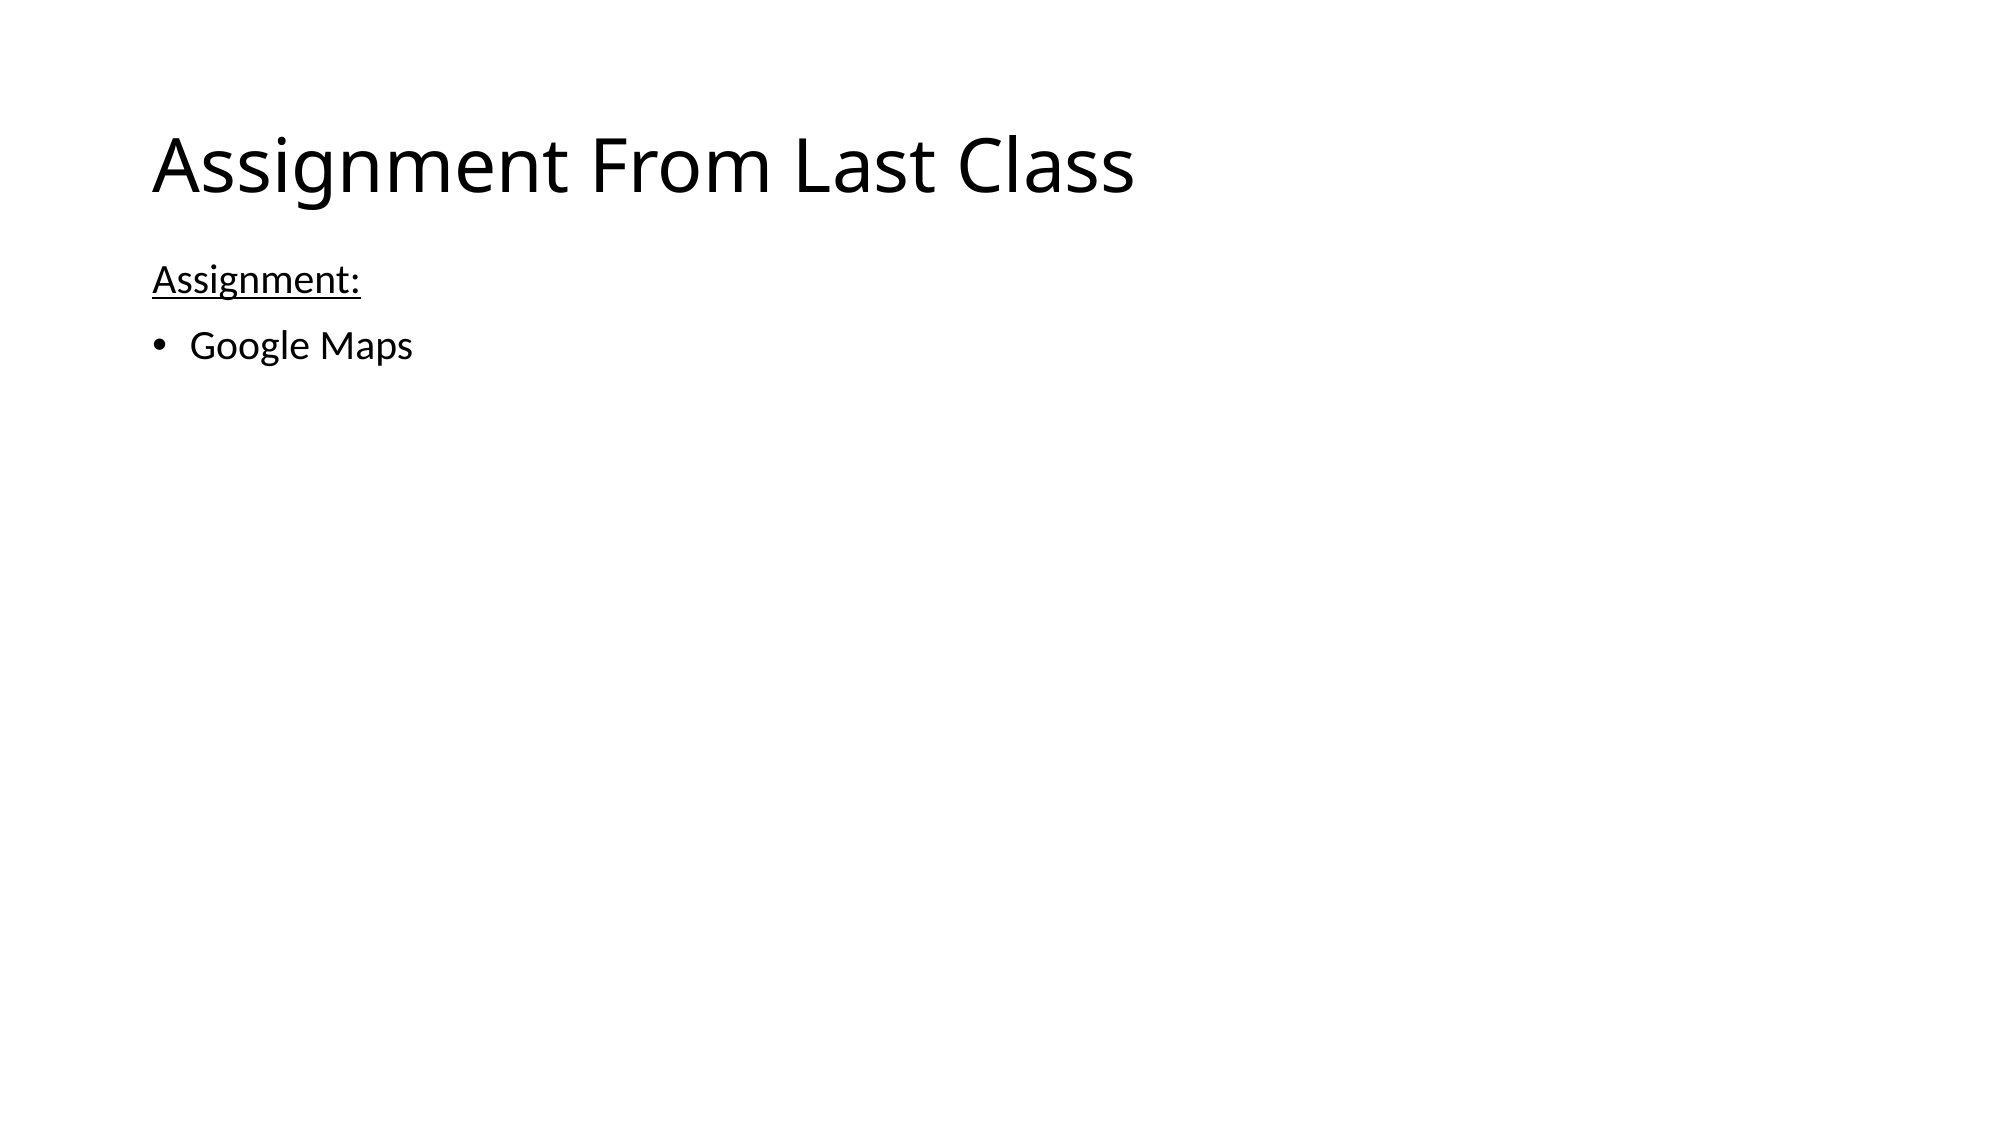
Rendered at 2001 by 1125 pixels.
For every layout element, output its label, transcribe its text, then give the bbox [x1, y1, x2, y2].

title Assignment From Last Class [137, 59, 1863, 250]
list Assignment: Google Maps [137, 250, 1863, 1014]
